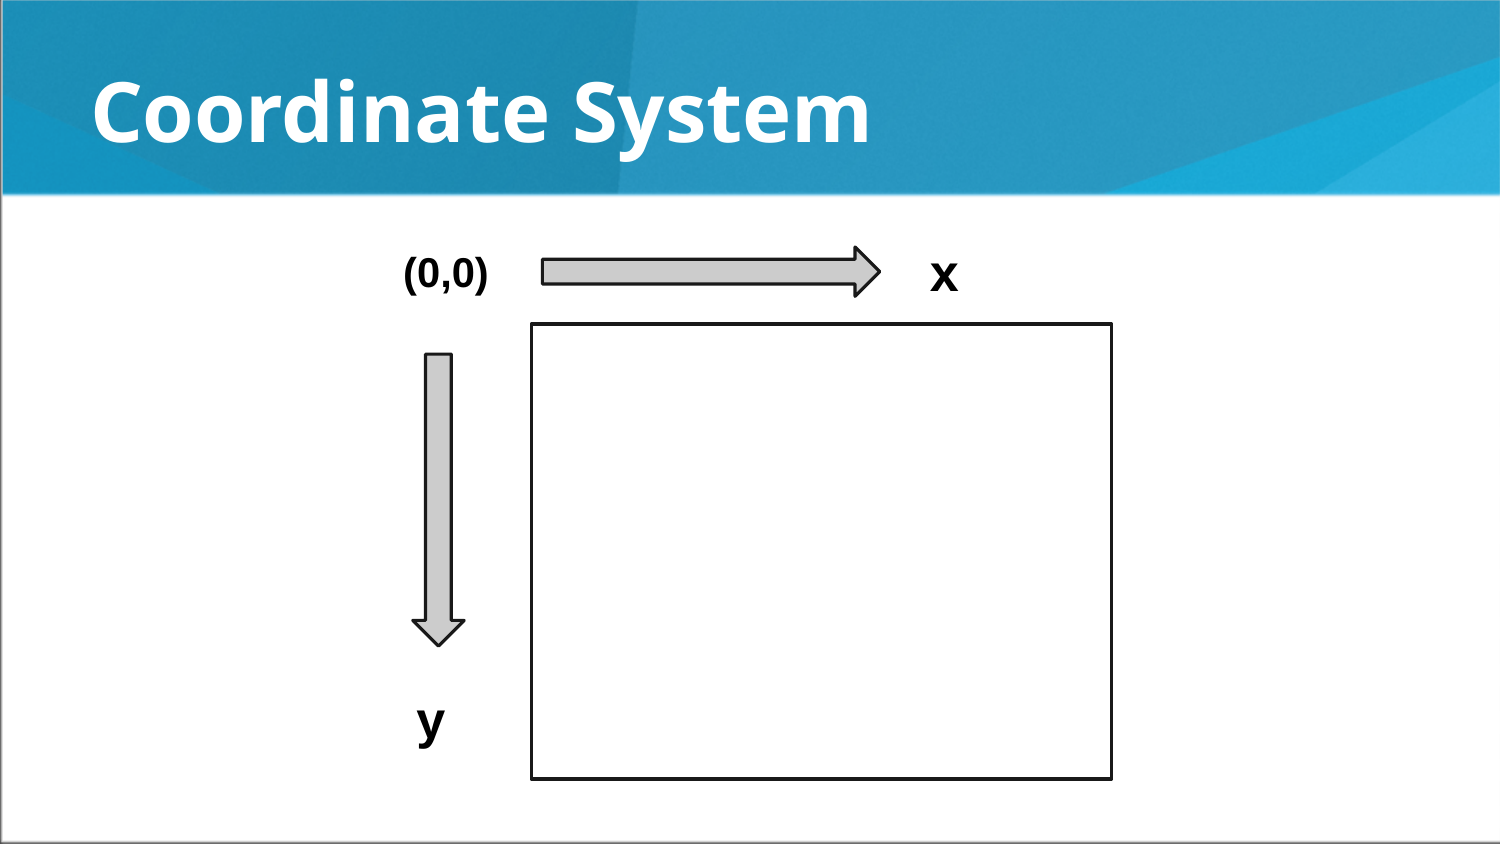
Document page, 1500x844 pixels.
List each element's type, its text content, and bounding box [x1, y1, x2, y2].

text_box (0,0) [388, 230, 520, 324]
text_box [412, 354, 465, 647]
text_box [531, 324, 1112, 779]
picture [0, 0, 1500, 844]
text_box y [401, 671, 554, 762]
text_box x [914, 224, 1067, 316]
title Coordinate System [75, 33, 1425, 175]
text_box [542, 246, 880, 297]
